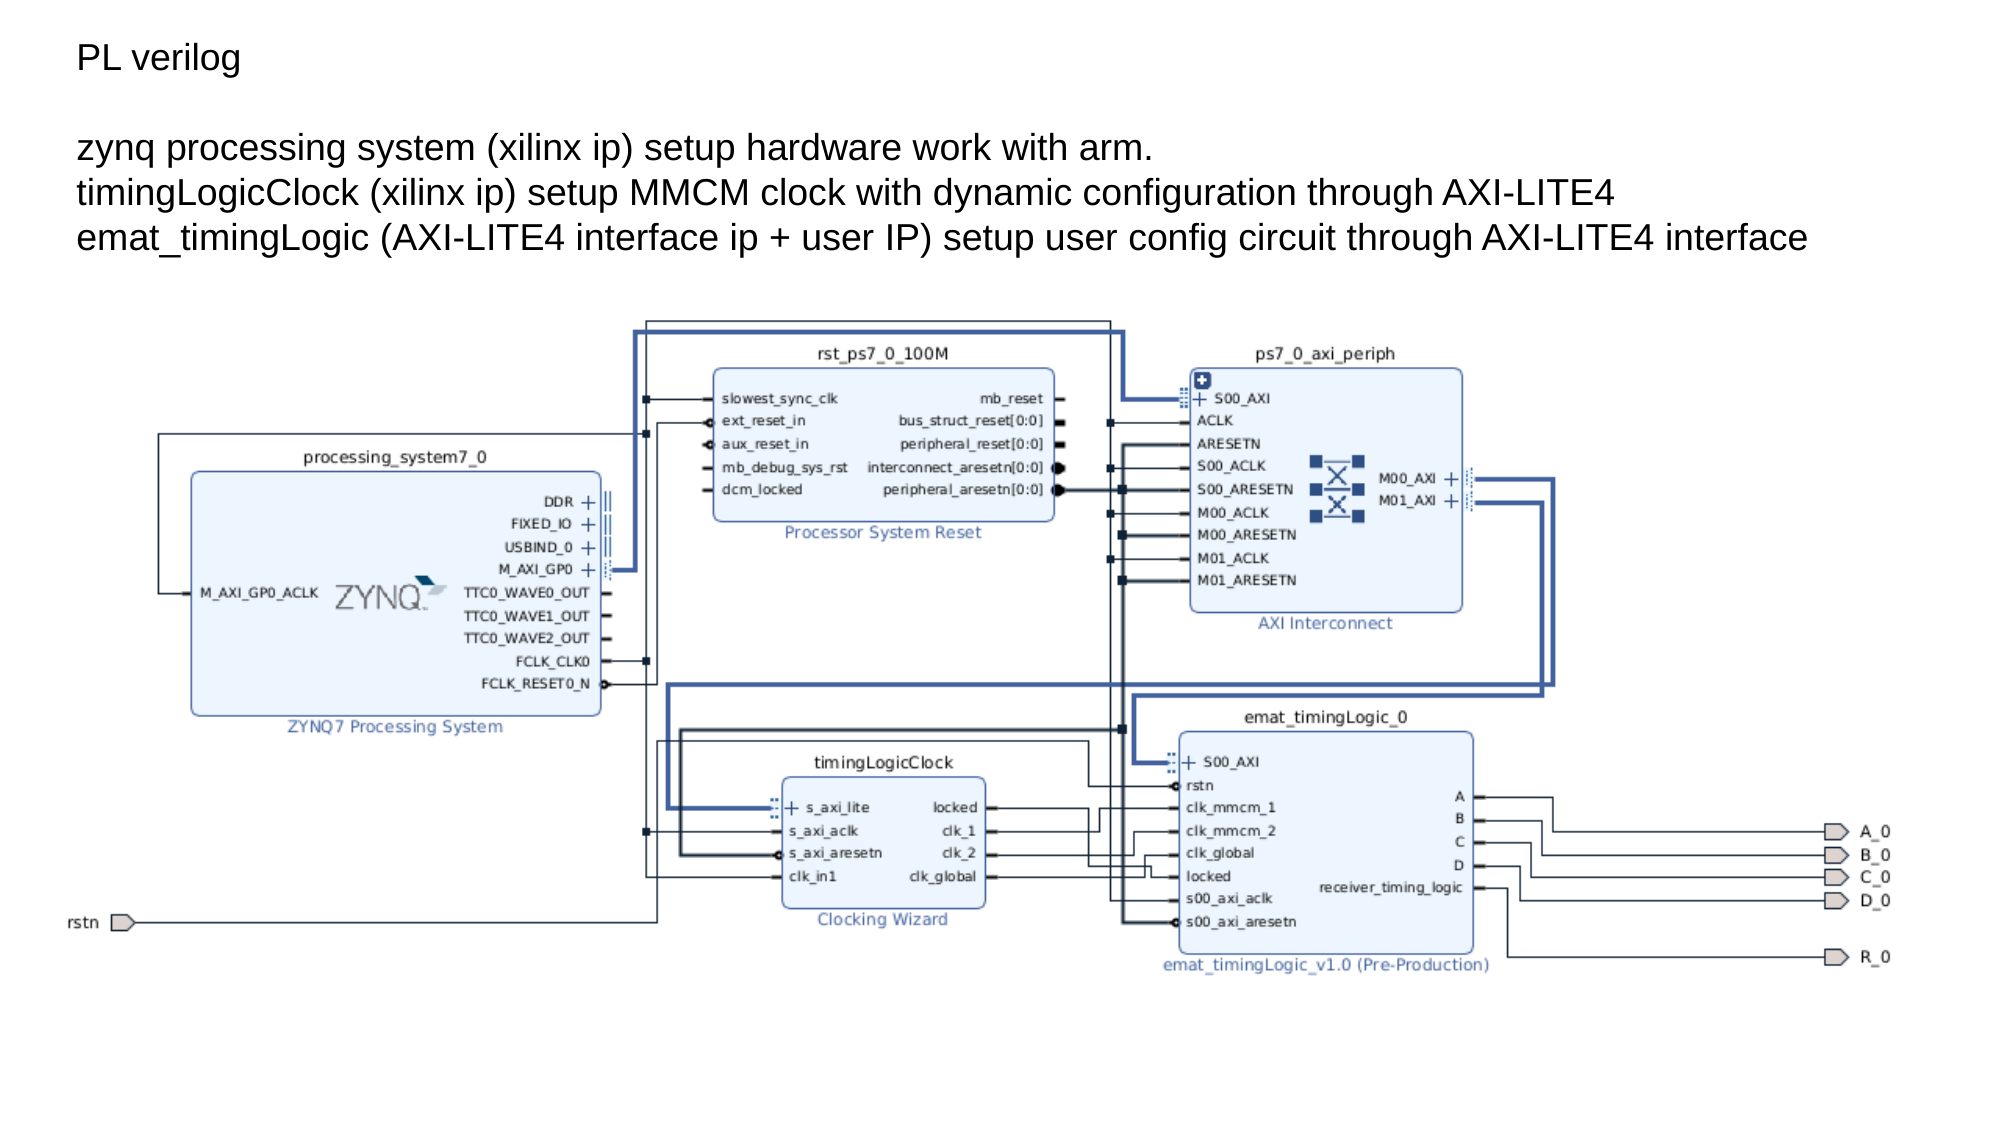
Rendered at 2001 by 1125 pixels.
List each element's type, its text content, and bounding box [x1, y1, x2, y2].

picture [61, 283, 1912, 988]
text_box PL verilog zynq processing system (xilinx ip) setup hardware work with arm. timingLogicClock (xilinx ip) setup MMCM clock with dynamic configuration through AXI-LITE4 emat_timingLogic (AXI-LITE4 interface ip + user IP) setup user config circuit through AXI-LITE4 interface [61, 25, 1959, 266]
